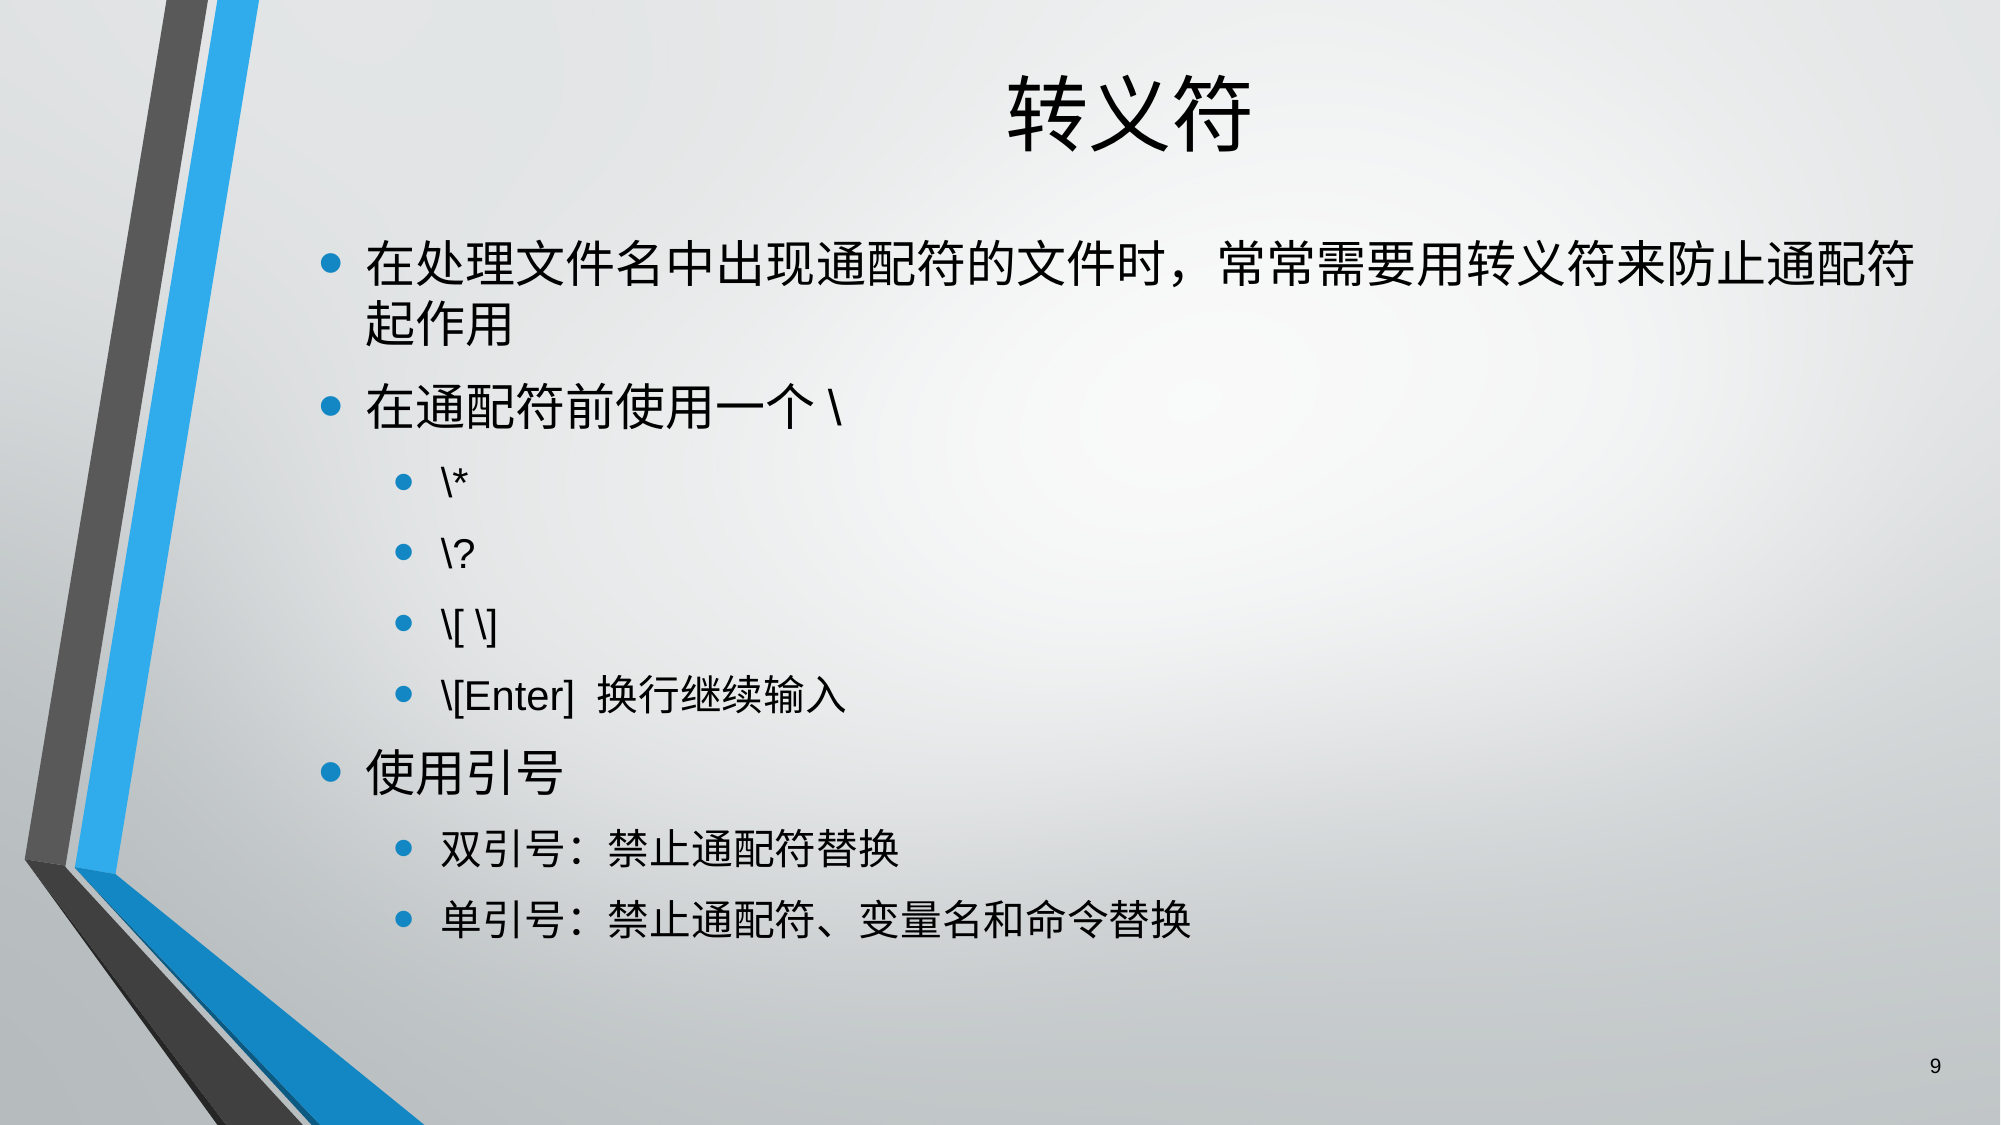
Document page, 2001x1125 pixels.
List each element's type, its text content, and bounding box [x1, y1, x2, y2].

title 转义符 [304, 38, 1957, 187]
list 在处理文件名中出现通配符的文件时，常常需要用转义符来防止通配符起作用 在通配符前使用一个\ \* \? \[ \] \[Enter] 换行继续输入 使用引号 双引号：禁止通配符替换 单引号：禁止通配符、变量名和命令替换 [304, 202, 1957, 1014]
slide_number 9 [1866, 1034, 1957, 1095]
